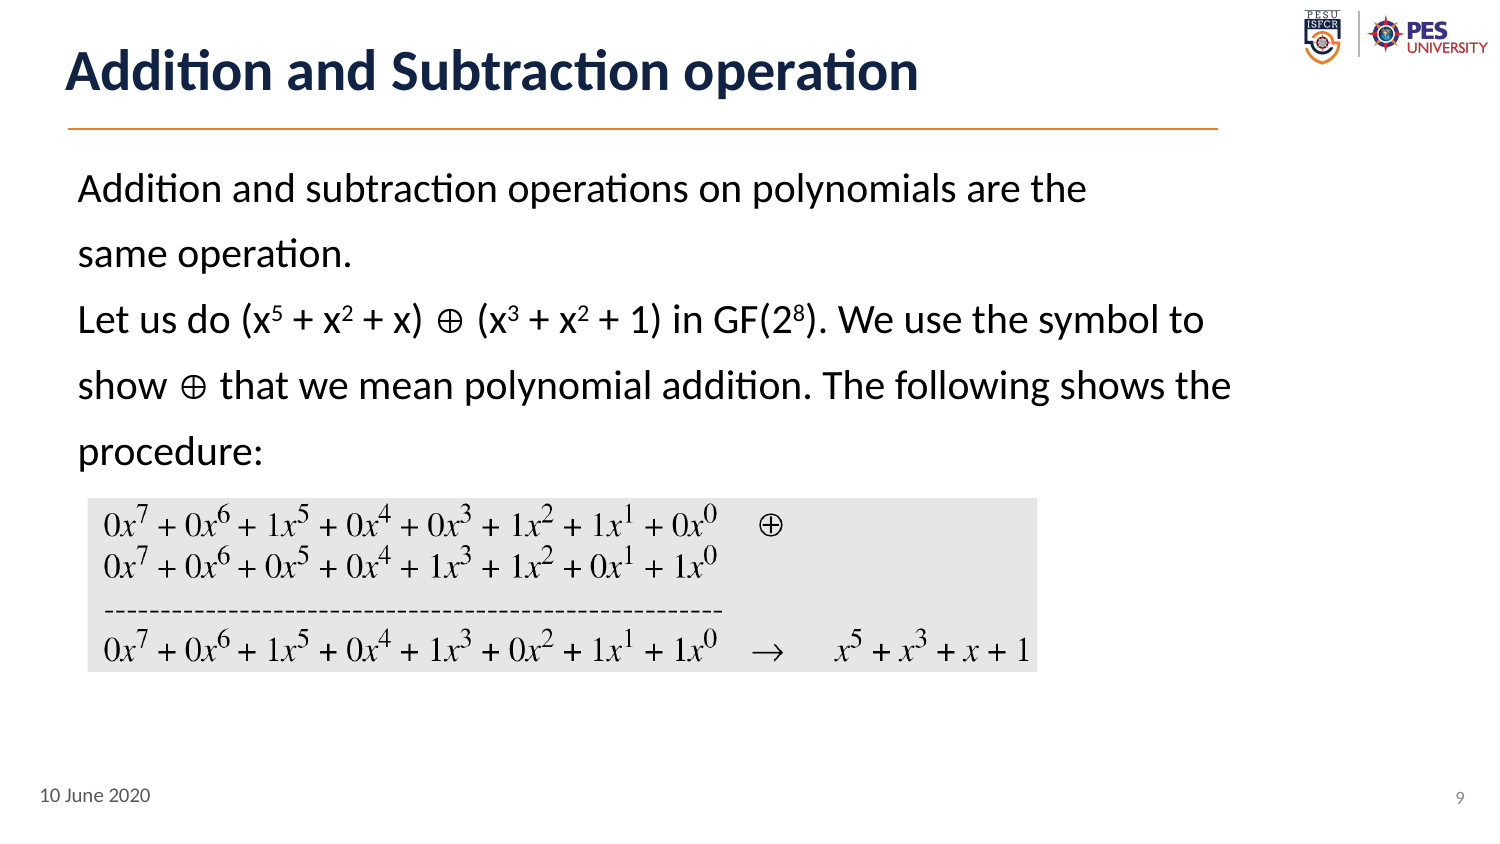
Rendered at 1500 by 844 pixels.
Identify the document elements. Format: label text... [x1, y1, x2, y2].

title Addition and Subtraction operation [50, 23, 1344, 120]
slide_number 9 [1389, 764, 1480, 830]
picture [1367, 15, 1488, 53]
list Addition and subtraction operations on polynomials are the same operation. Let us do (x5 + x2 + x)  (x3 + x2 + 1) in GF(28). We use the symbol to show  that we mean polynomial addition. The following shows the procedure: [50, 152, 1295, 724]
list 10 June 2020 [24, 777, 182, 814]
picture [1301, 7, 1344, 23]
picture [87, 496, 1038, 673]
